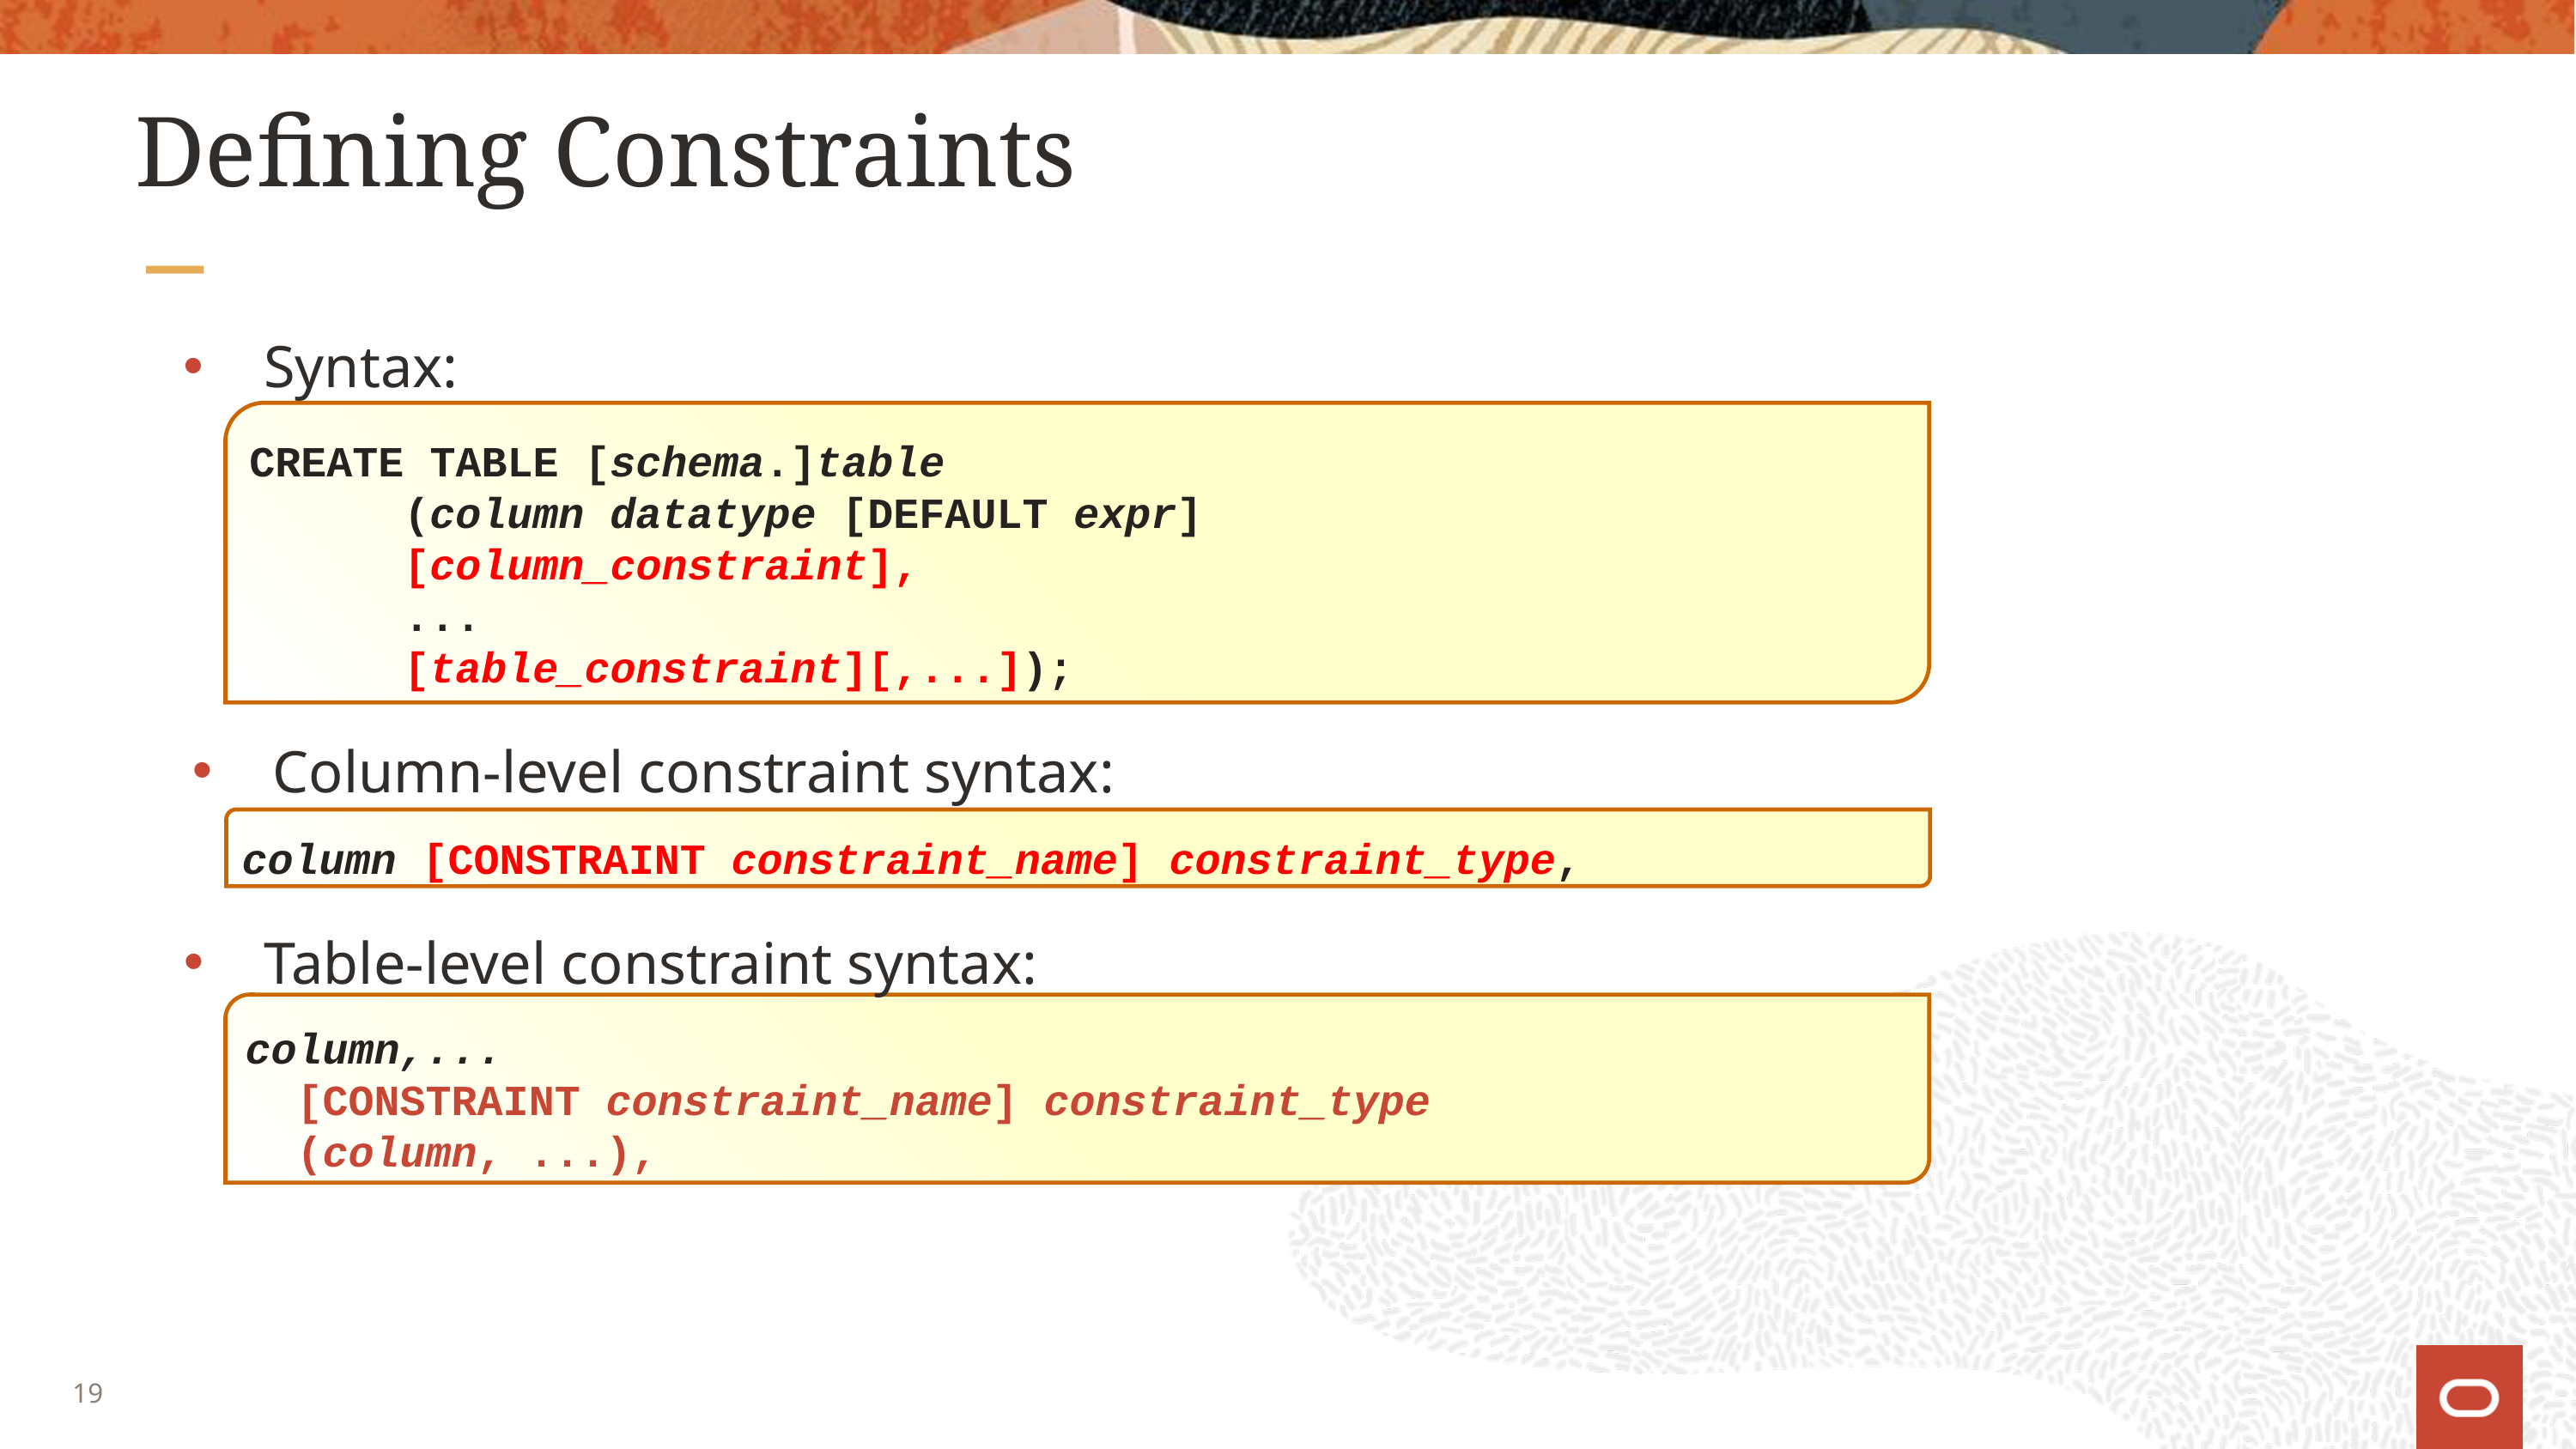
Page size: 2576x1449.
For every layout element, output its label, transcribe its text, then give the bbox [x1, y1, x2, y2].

picture [0, 0, 2576, 54]
text_box Table-level constraint syntax: [122, 913, 1052, 1002]
picture [2416, 1345, 2523, 1449]
text_box Column-level constraint syntax: [131, 722, 1349, 810]
text_box CREATE TABLE [schema.]table (column datatype [DEFAULT expr] [column_constraint], ... [table_constraint][,...]); [225, 403, 1929, 703]
text_box column,... [CONSTRAINT constraint_name] constraint_type (column, ...), [225, 994, 1929, 1183]
title Defining Constraints [131, 86, 2445, 252]
text_box column [CONSTRAINT constraint_name] constraint_type, [226, 809, 1930, 887]
list Syntax: [131, 319, 2445, 400]
